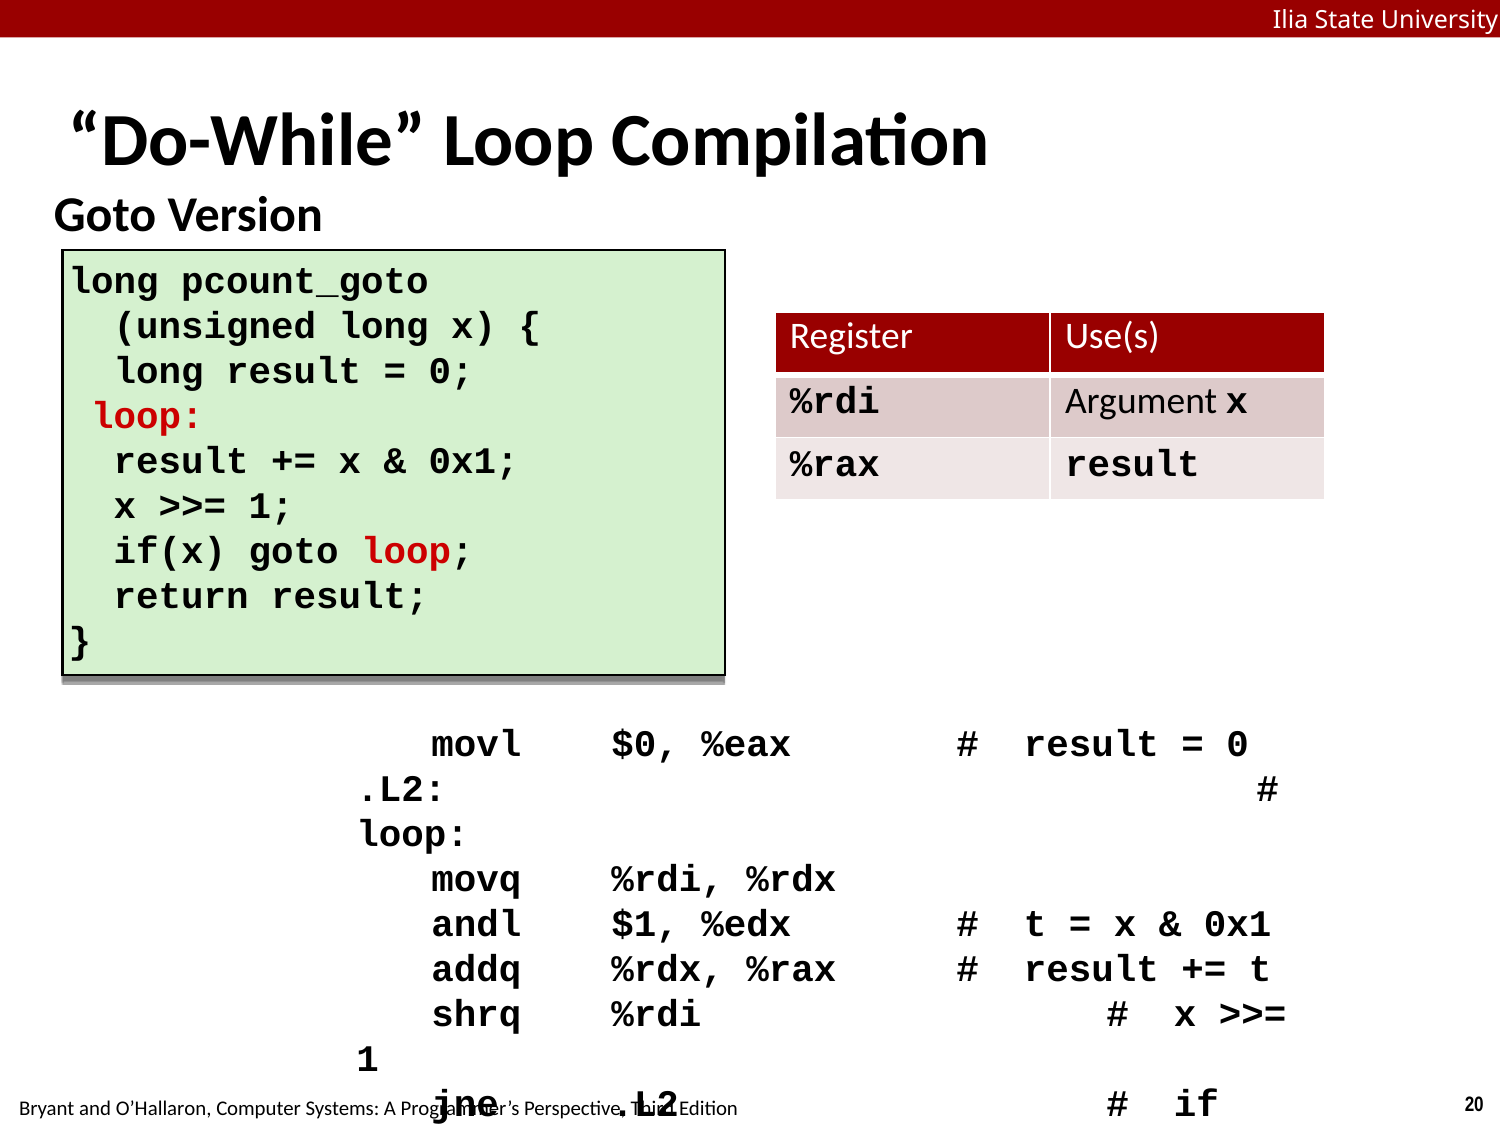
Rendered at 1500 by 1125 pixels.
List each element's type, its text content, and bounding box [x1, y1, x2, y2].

text_box movl $0, %eax # result = 0 .L2: # loop: movq %rdi, %rdx andl $1, %edx # t = x & 0x1 addq %rdx, %rax # result += t shrq %rdi # x >>= 1 jne .L2 # if (x)goto loop rep; ret [350, 712, 1300, 1050]
text_box Ilia State University [1272, 3, 1500, 33]
text_box Goto Version [47, 174, 427, 248]
title “Do-While” Loop Compilation [62, 41, 1438, 230]
table_cell %rdi [776, 378, 1049, 437]
text_box long pcount_goto (unsigned long x) { long result = 0; loop: result += x & 0x1; x >>= 1; if(x) goto loop; return result; } [62, 249, 726, 675]
table_header Register [776, 313, 1049, 372]
table_cell Argument x [1051, 378, 1324, 437]
table_cell %rax [776, 438, 1049, 499]
table_cell result [1051, 438, 1324, 499]
text_box [0, 0, 1500, 38]
table_header Use(s) [1051, 313, 1324, 372]
